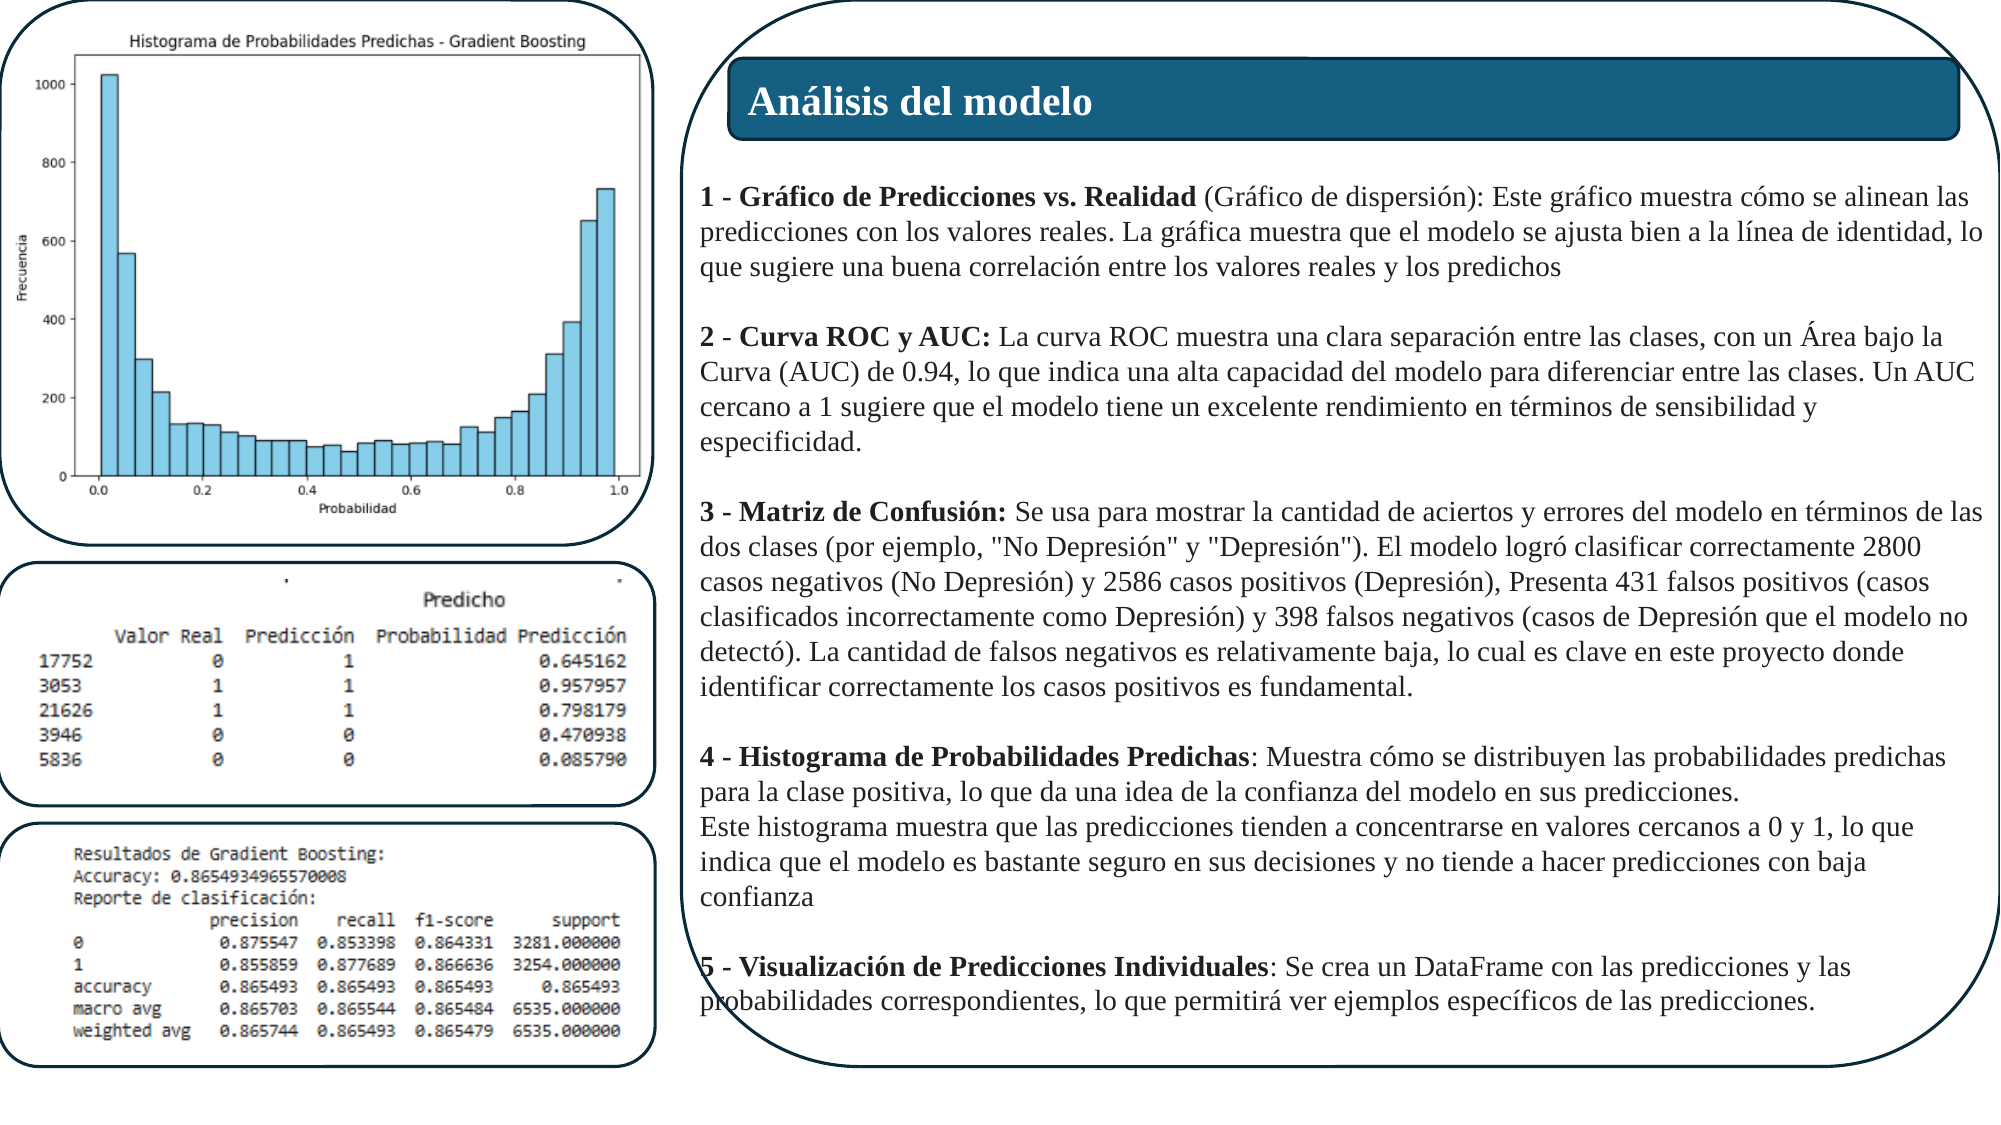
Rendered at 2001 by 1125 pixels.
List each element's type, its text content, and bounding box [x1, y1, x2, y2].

text_box [24, 519, 628, 547]
text_box [22, 0, 631, 29]
picture [0, 29, 685, 519]
text_box Análisis del modelo [727, 56, 1961, 141]
text_box 1 - Gráfico de Predicciones vs. Realidad (Gráfico de dispersión): Este gráfico muestra cómo se alinean las predicciones con los valores reales. La gráfica muestra que el modelo se ajusta bien a la línea de identidad, lo que sugiere una buena correlación entre los valores reales y los predichos 2 - Curva ROC y AUC: La curva ROC muestra una clara separación entre las clases, con un Área bajo la Curva (AUC) de 0.94, lo que indica una alta capacidad del modelo para diferenciar entre las clases. Un AUC cercano a 1 sugiere que el modelo tiene un excelente rendimiento en términos de sensibilidad y especificidad. 3 - Matriz de Confusión: Se usa para mostrar la cantidad de aciertos y errores del modelo en términos de las dos clases (por ejemplo, "No Depresión" y "Depresión"). El modelo logró clasificar correctamente 2800 casos negativos (No Depresión) y 2586 casos positivos (Depresión), Presenta 431 falsos positivos (casos clasificados incorrectamente como Depresión) y 398 falsos negativos (casos de Depresión que el modelo no detectó). La cantidad de falsos negativos es relativamente baja, lo cual es clave en este proyecto donde identificar correctamente los casos positivos es fundamental. 4 - Histograma de Probabilidades Predichas: Muestra cómo se distribuyen las probabilidades predichas para la clase positiva, lo que da una idea de la confianza del modelo en sus predicciones. Este histograma muestra que las predicciones tienden a concentrarse en valores cercanos a 0 y 1, lo que indica que el modelo es bastante seguro en sus decisiones y no tiende a hacer predicciones con baja confianza 5 - Visualización de Predicciones Individuales: Se crea un DataFrame con las predicciones y las probabilidades correspondientes, lo que permitirá ver ejemplos específicos de las predicciones. [685, 919, 2000, 1104]
picture [56, 834, 628, 1049]
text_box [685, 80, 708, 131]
text_box [0, 821, 657, 1069]
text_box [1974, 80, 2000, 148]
text_box [679, 0, 2000, 1069]
text_box [0, 560, 656, 808]
picture [26, 579, 685, 775]
